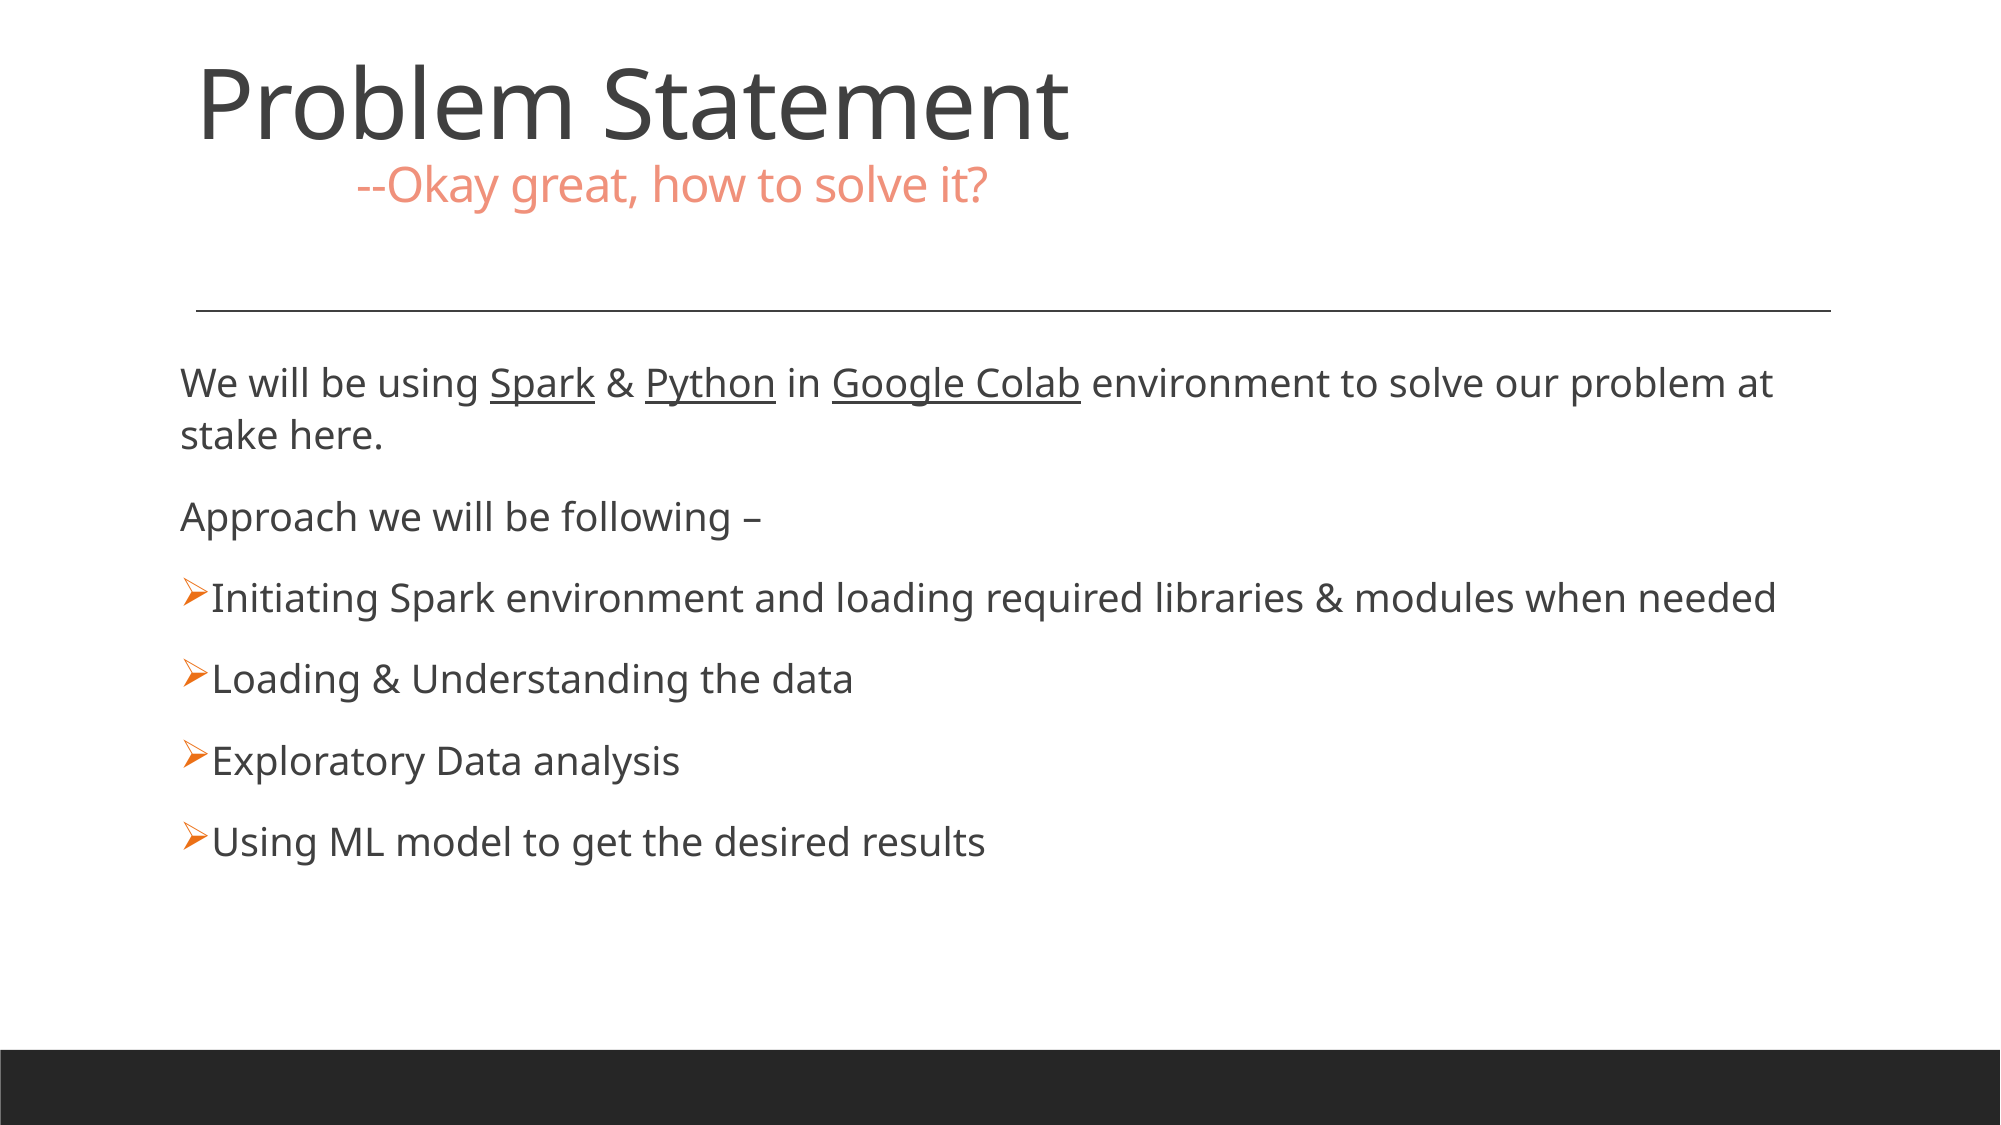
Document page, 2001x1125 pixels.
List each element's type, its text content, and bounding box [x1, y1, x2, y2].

title Problem Statement --Okay great, how to solve it? [180, 47, 1830, 285]
list We will be using Spark & Python in Google Colab environment to solve our problem at stake here. Approach we will be following – Initiating Spark environment and loading required libraries & modules when needed Loading & Understanding the data Exploratory Data analysis Using ML model to get the desired results [180, 345, 1830, 963]
